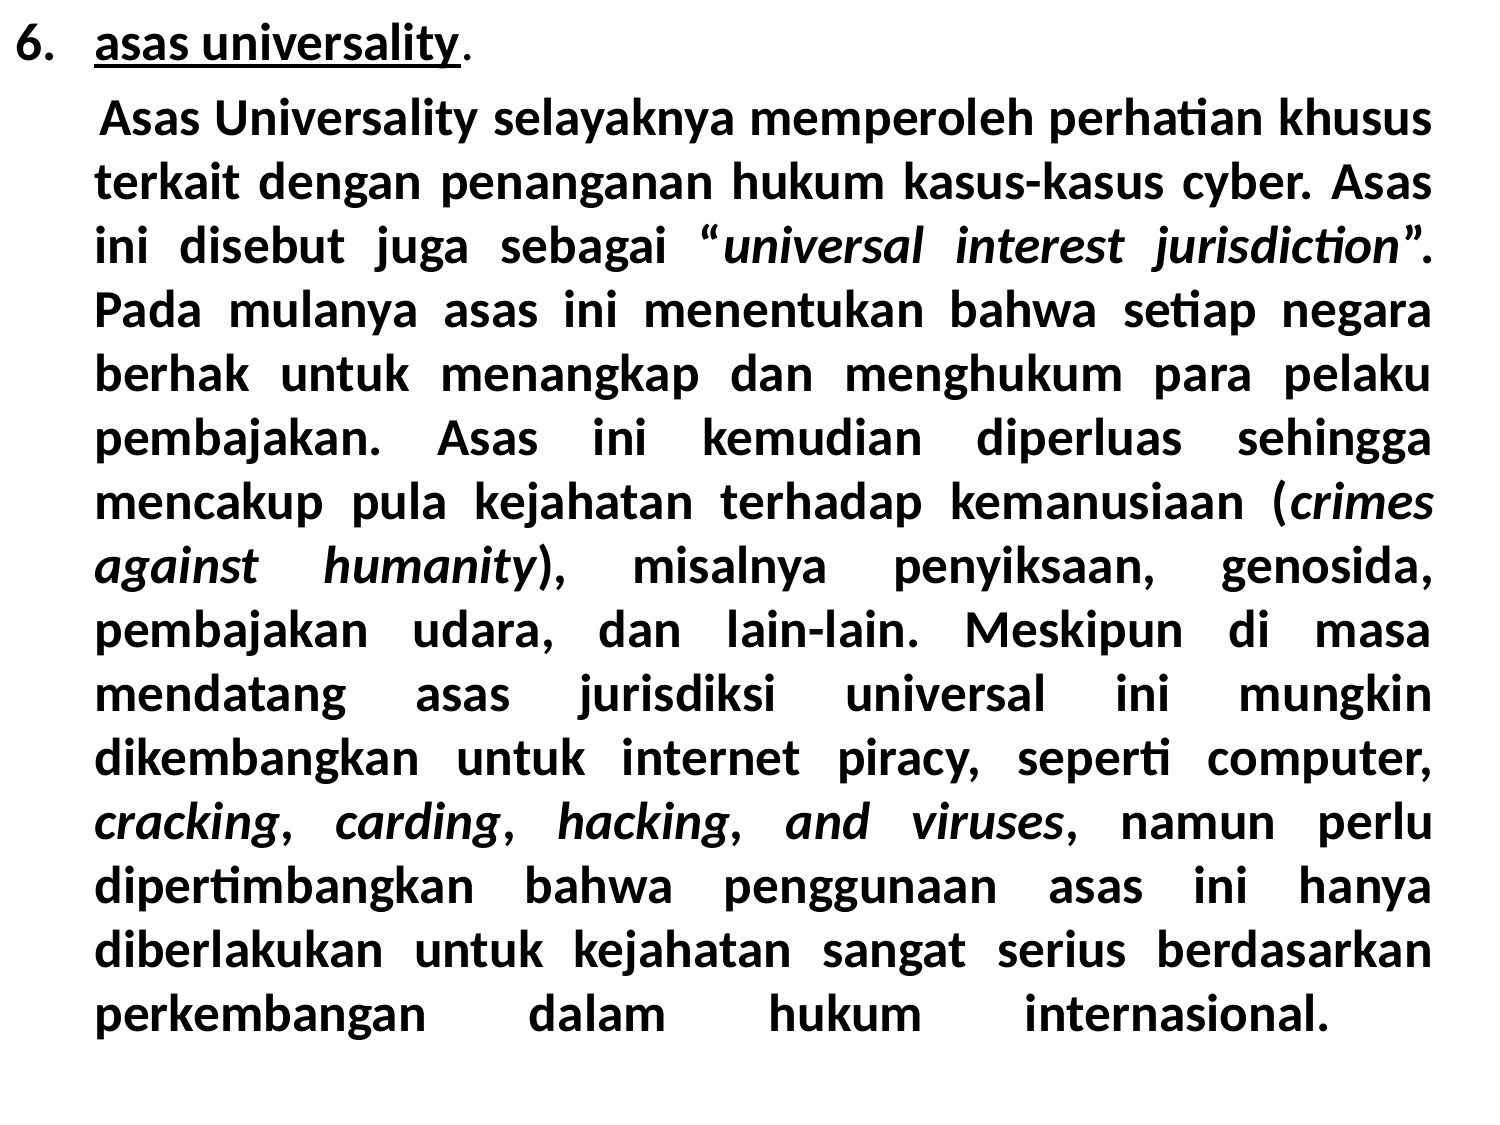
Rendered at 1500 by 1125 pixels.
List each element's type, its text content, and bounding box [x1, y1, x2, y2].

list asas universality. Asas Universality selayaknya memperoleh perhatian khusus terkait dengan penanganan hukum kasus-kasus cyber. Asas ini disebut juga sebagai “universal interest jurisdiction”. Pada mulanya asas ini menentukan bahwa setiap negara berhak untuk menangkap dan menghukum para pelaku pembajakan. Asas ini kemudian diperluas sehingga mencakup pula kejahatan terhadap kemanusiaan (crimes against humanity), misalnya penyiksaan, genosida, pembajakan udara, dan lain-lain. Meskipun di masa mendatang asas jurisdiksi universal ini mungkin dikembangkan untuk internet piracy, seperti computer, cracking, carding, hacking, and viruses, namun perlu dipertimbangkan bahwa penggunaan asas ini hanya diberlakukan untuk kejahatan sangat serius berdasarkan perkembangan dalam hukum internasional. [0, 0, 1450, 1125]
